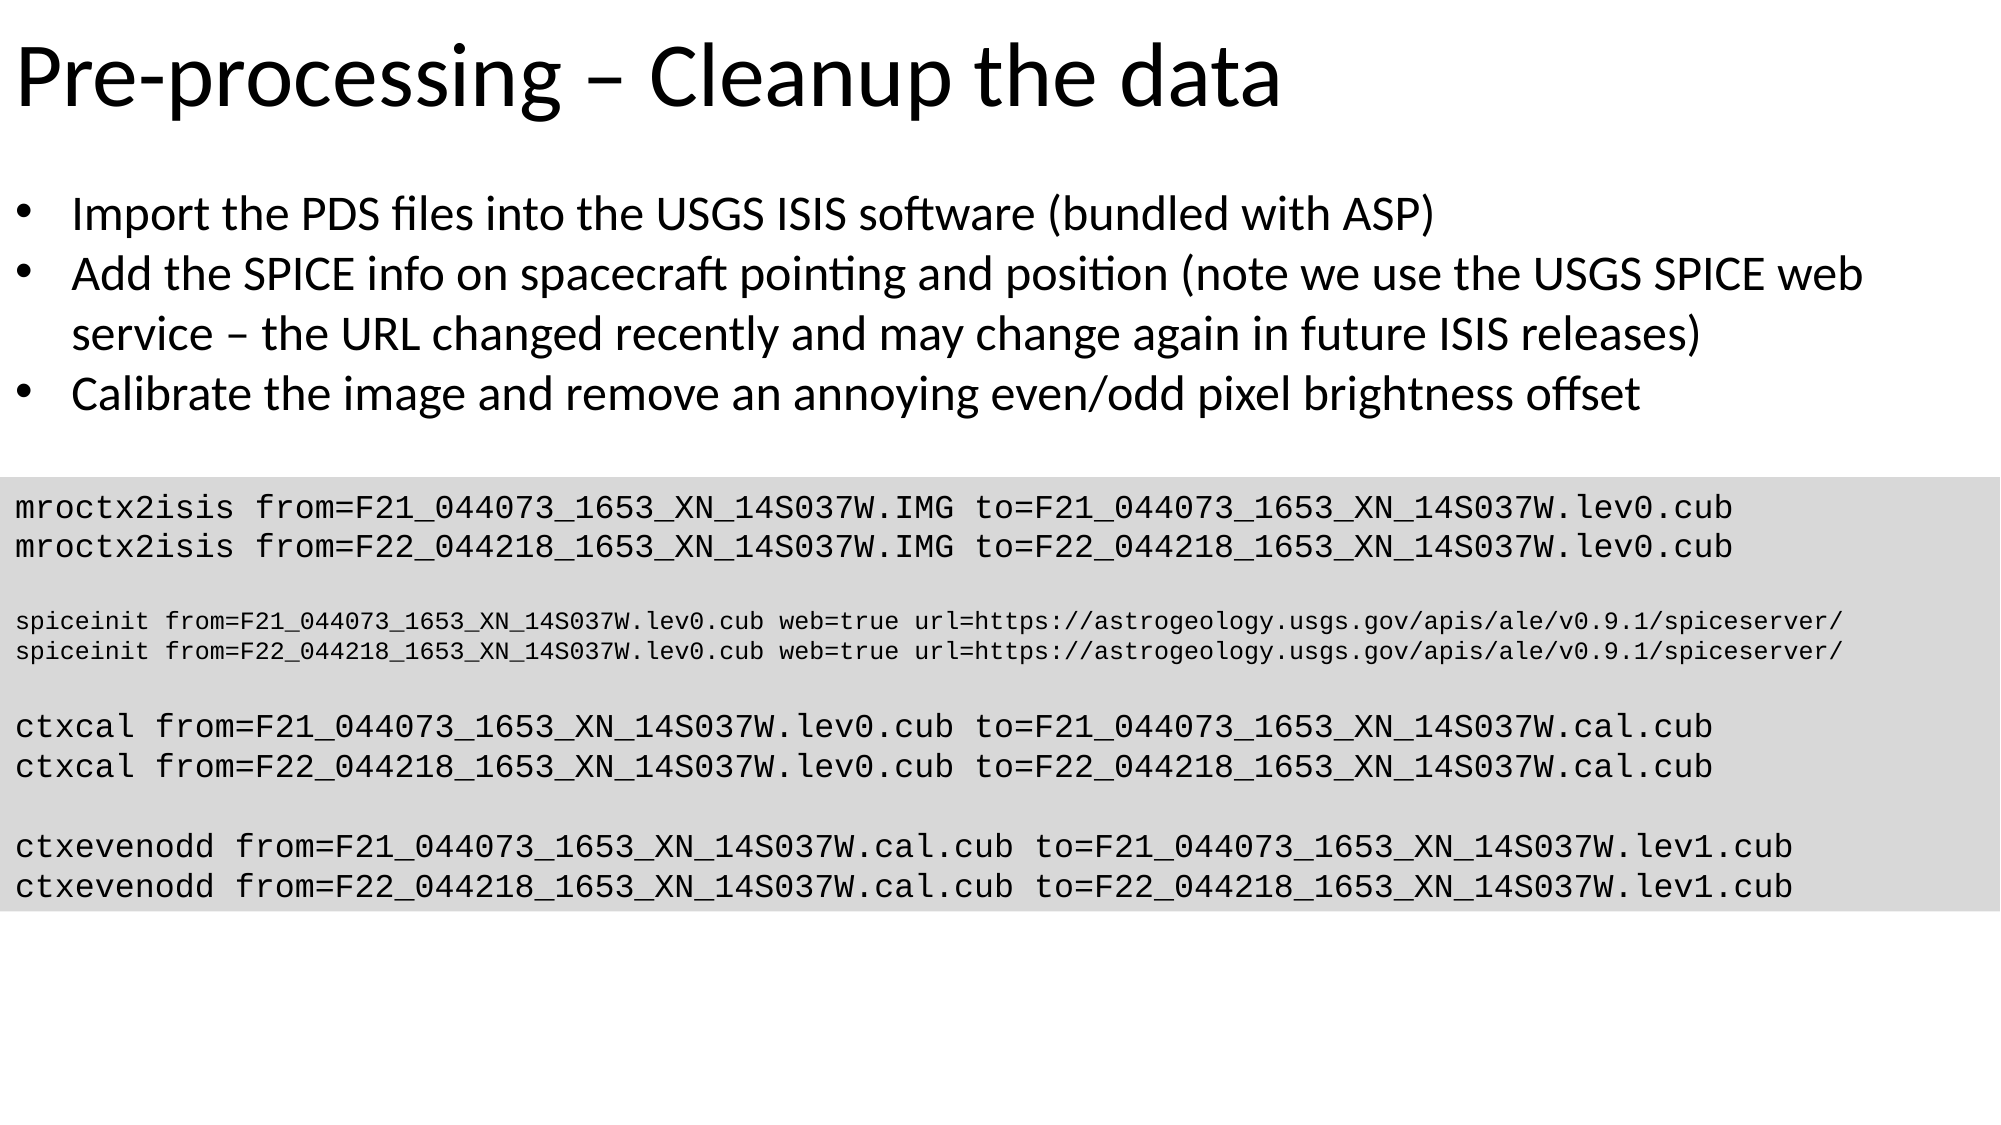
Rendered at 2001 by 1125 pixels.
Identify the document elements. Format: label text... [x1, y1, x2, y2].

text_box Import the PDS files into the USGS ISIS software (bundled with ASP) Add the SPICE info on spacecraft pointing and position (note we use the USGS SPICE web service – the URL changed recently and may change again in future ISIS releases) Calibrate the image and remove an annoying even/odd pixel brightness offset [0, 172, 2000, 428]
title Pre-processing – Cleanup the data [0, 0, 2000, 155]
text_box mroctx2isis from=F21_044073_1653_XN_14S037W.IMG to=F21_044073_1653_XN_14S037W.lev0.cub mroctx2isis from=F22_044218_1653_XN_14S037W.IMG to=F22_044218_1653_XN_14S037W.lev0.cub spiceinit from=F21_044073_1653_XN_14S037W.lev0.cub web=true url=https://astrogeology.usgs.gov/apis/ale/v0.9.1/spiceserver/ spiceinit from=F22_044218_1653_XN_14S037W.lev0.cub web=true url=https://astrogeology.usgs.gov/apis/ale/v0.9.1/spiceserver/ ctxcal from=F21_044073_1653_XN_14S037W.lev0.cub to=F21_044073_1653_XN_14S037W.cal.cub ctxcal from=F22_044218_1653_XN_14S037W.lev0.cub to=F22_044218_1653_XN_14S037W.cal.cub ctxevenodd from=F21_044073_1653_XN_14S037W.cal.cub to=F21_044073_1653_XN_14S037W.lev1.cub ctxevenodd from=F22_044218_1653_XN_14S037W.cal.cub to=F22_044218_1653_XN_14S037W.lev1.cub [0, 477, 2000, 912]
